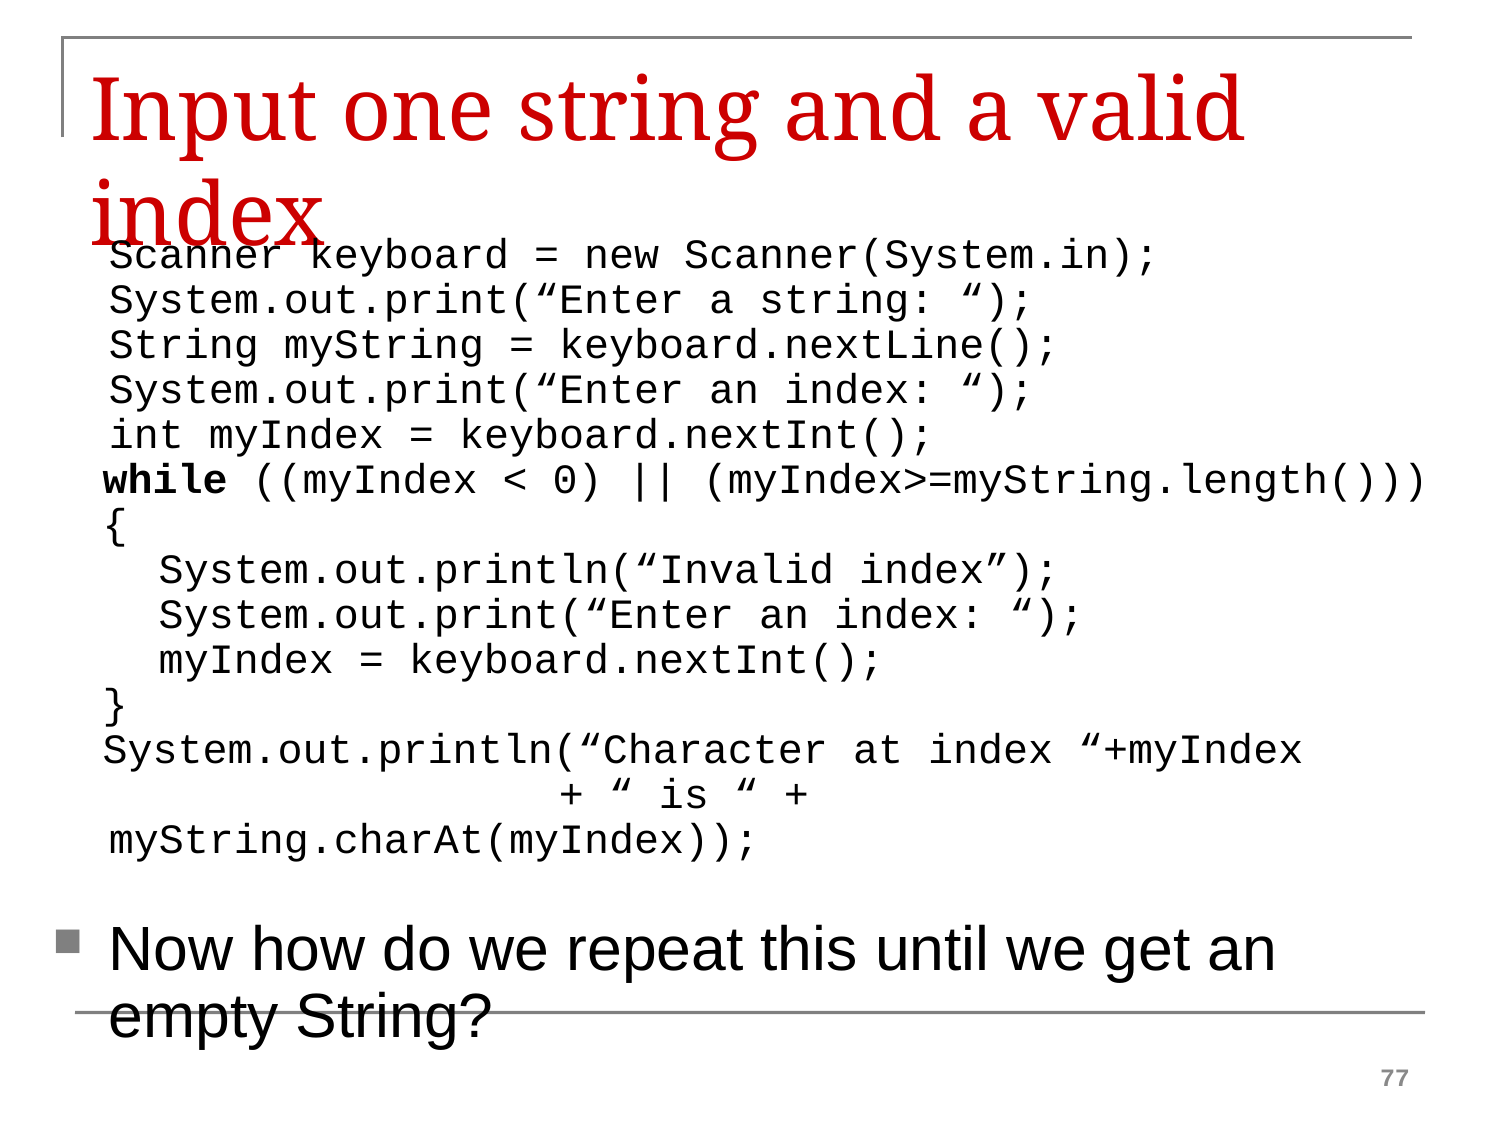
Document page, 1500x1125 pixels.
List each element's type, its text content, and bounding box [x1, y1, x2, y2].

title Input one string and a valid index [74, 45, 1426, 224]
list Scanner keyboard = new Scanner(System.in); System.out.print(“Enter a string: “); String myString = keyboard.nextLine(); System.out.print(“Enter an index: “); int myIndex = keyboard.nextInt(); while ((myIndex < 0) || (myIndex>=myString.length())) { System.out.println(“Invalid index”); System.out.print(“Enter an index: “); myIndex = keyboard.nextInt(); } System.out.println(“Character at index “+myIndex + “ is “ + myString.charAt(myIndex)); Now how do we repeat this until we get an empty String? [37, 224, 1476, 1026]
slide_number 77 [1074, 1023, 1426, 1100]
